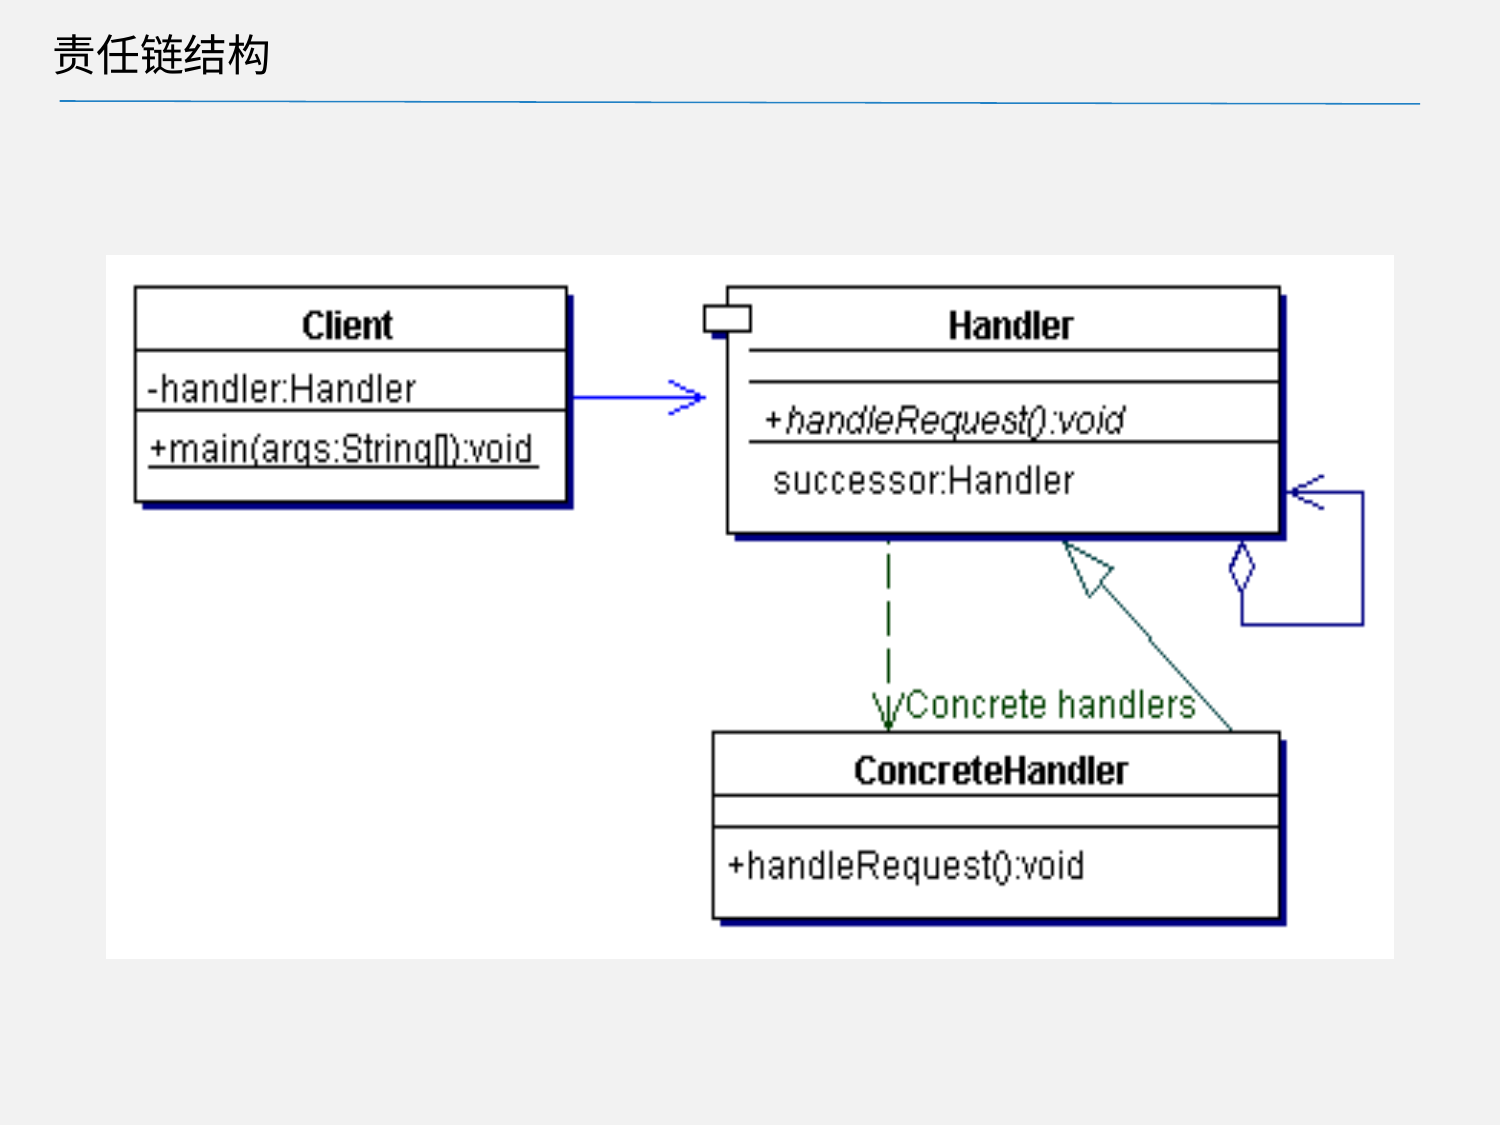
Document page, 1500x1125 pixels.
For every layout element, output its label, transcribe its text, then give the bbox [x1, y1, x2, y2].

title 责任链结构 [37, 20, 1347, 88]
picture [105, 254, 1394, 959]
